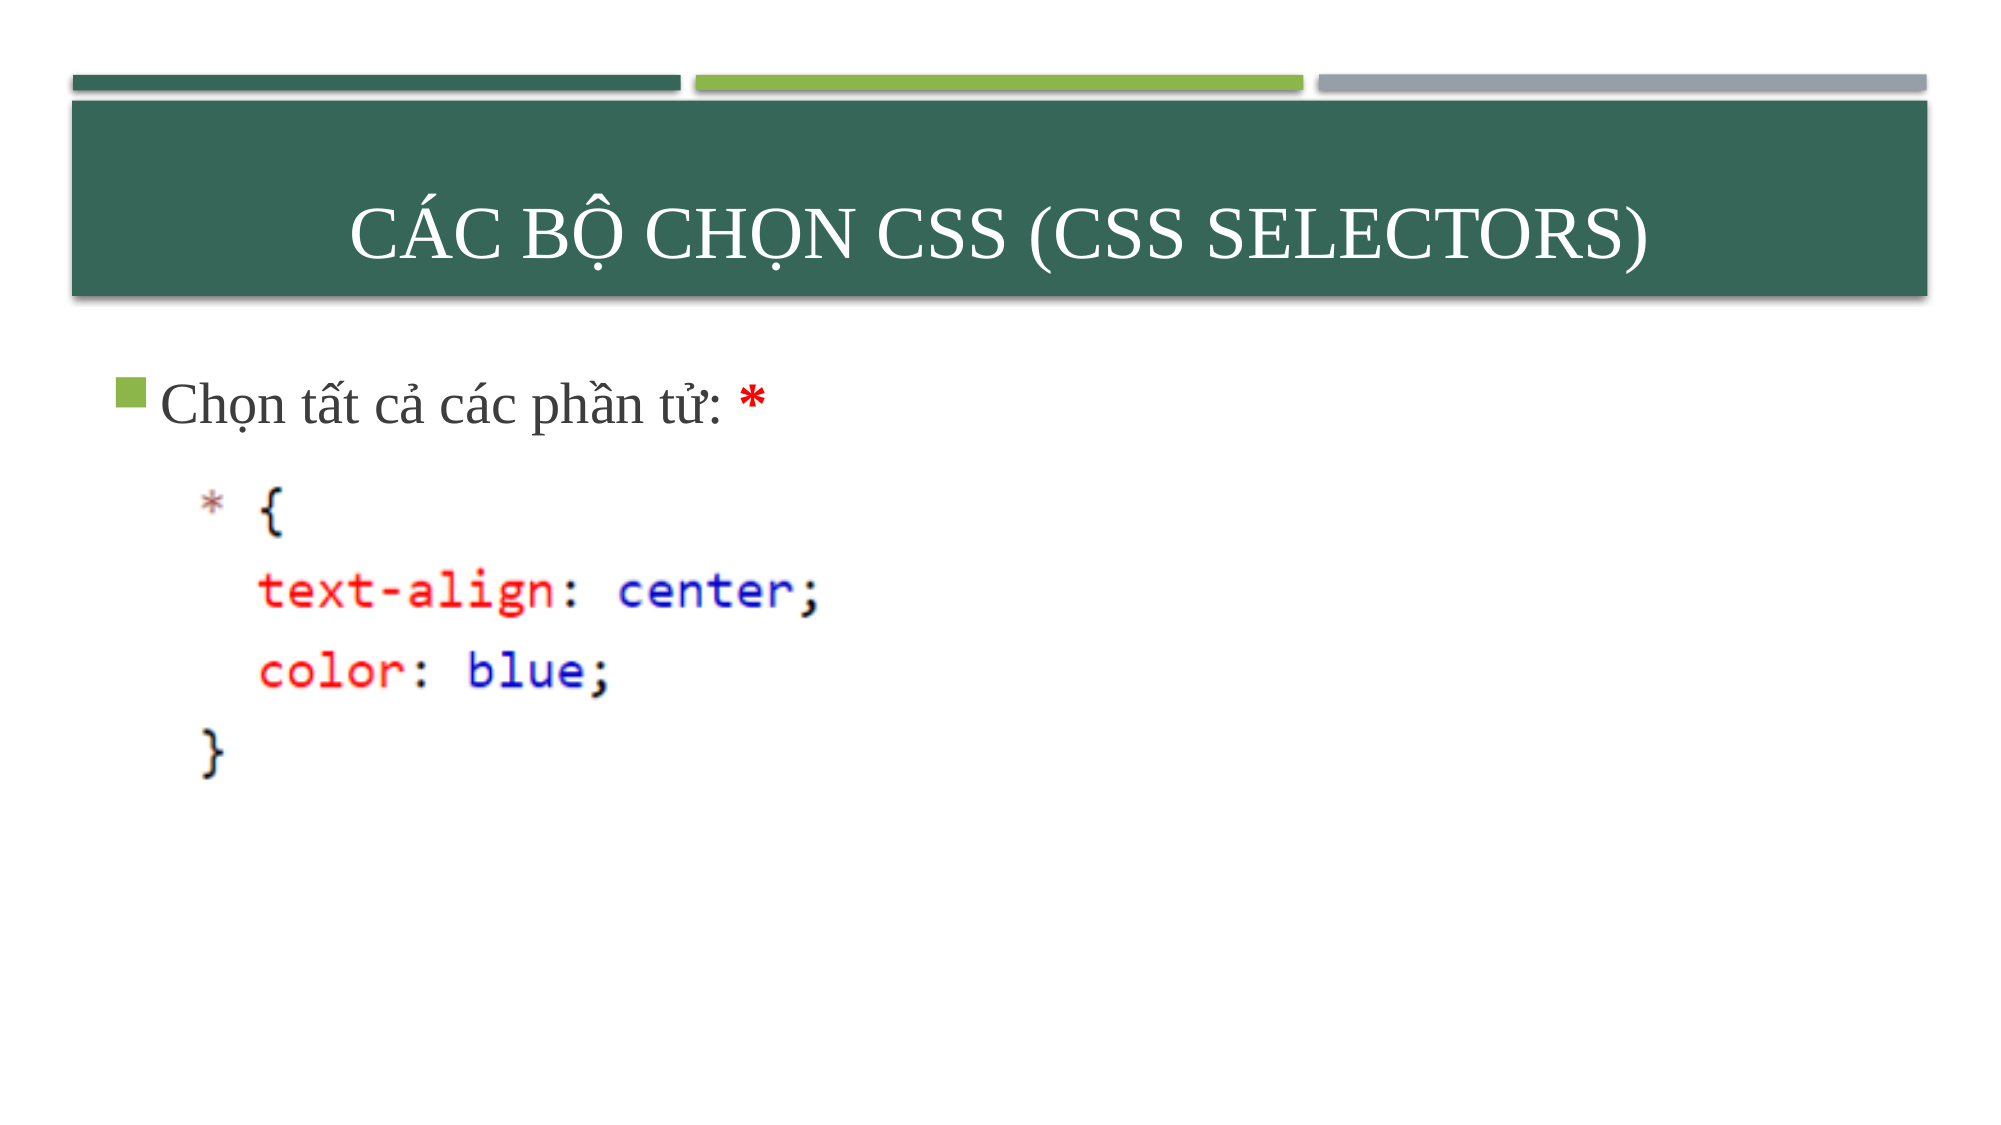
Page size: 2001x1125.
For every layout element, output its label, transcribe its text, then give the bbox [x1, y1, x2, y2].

list Chọn tất cả các phần tử: * [95, 357, 1905, 1068]
title Các bộ chọn css (Css selectors) [95, 115, 1905, 282]
picture [182, 462, 862, 817]
